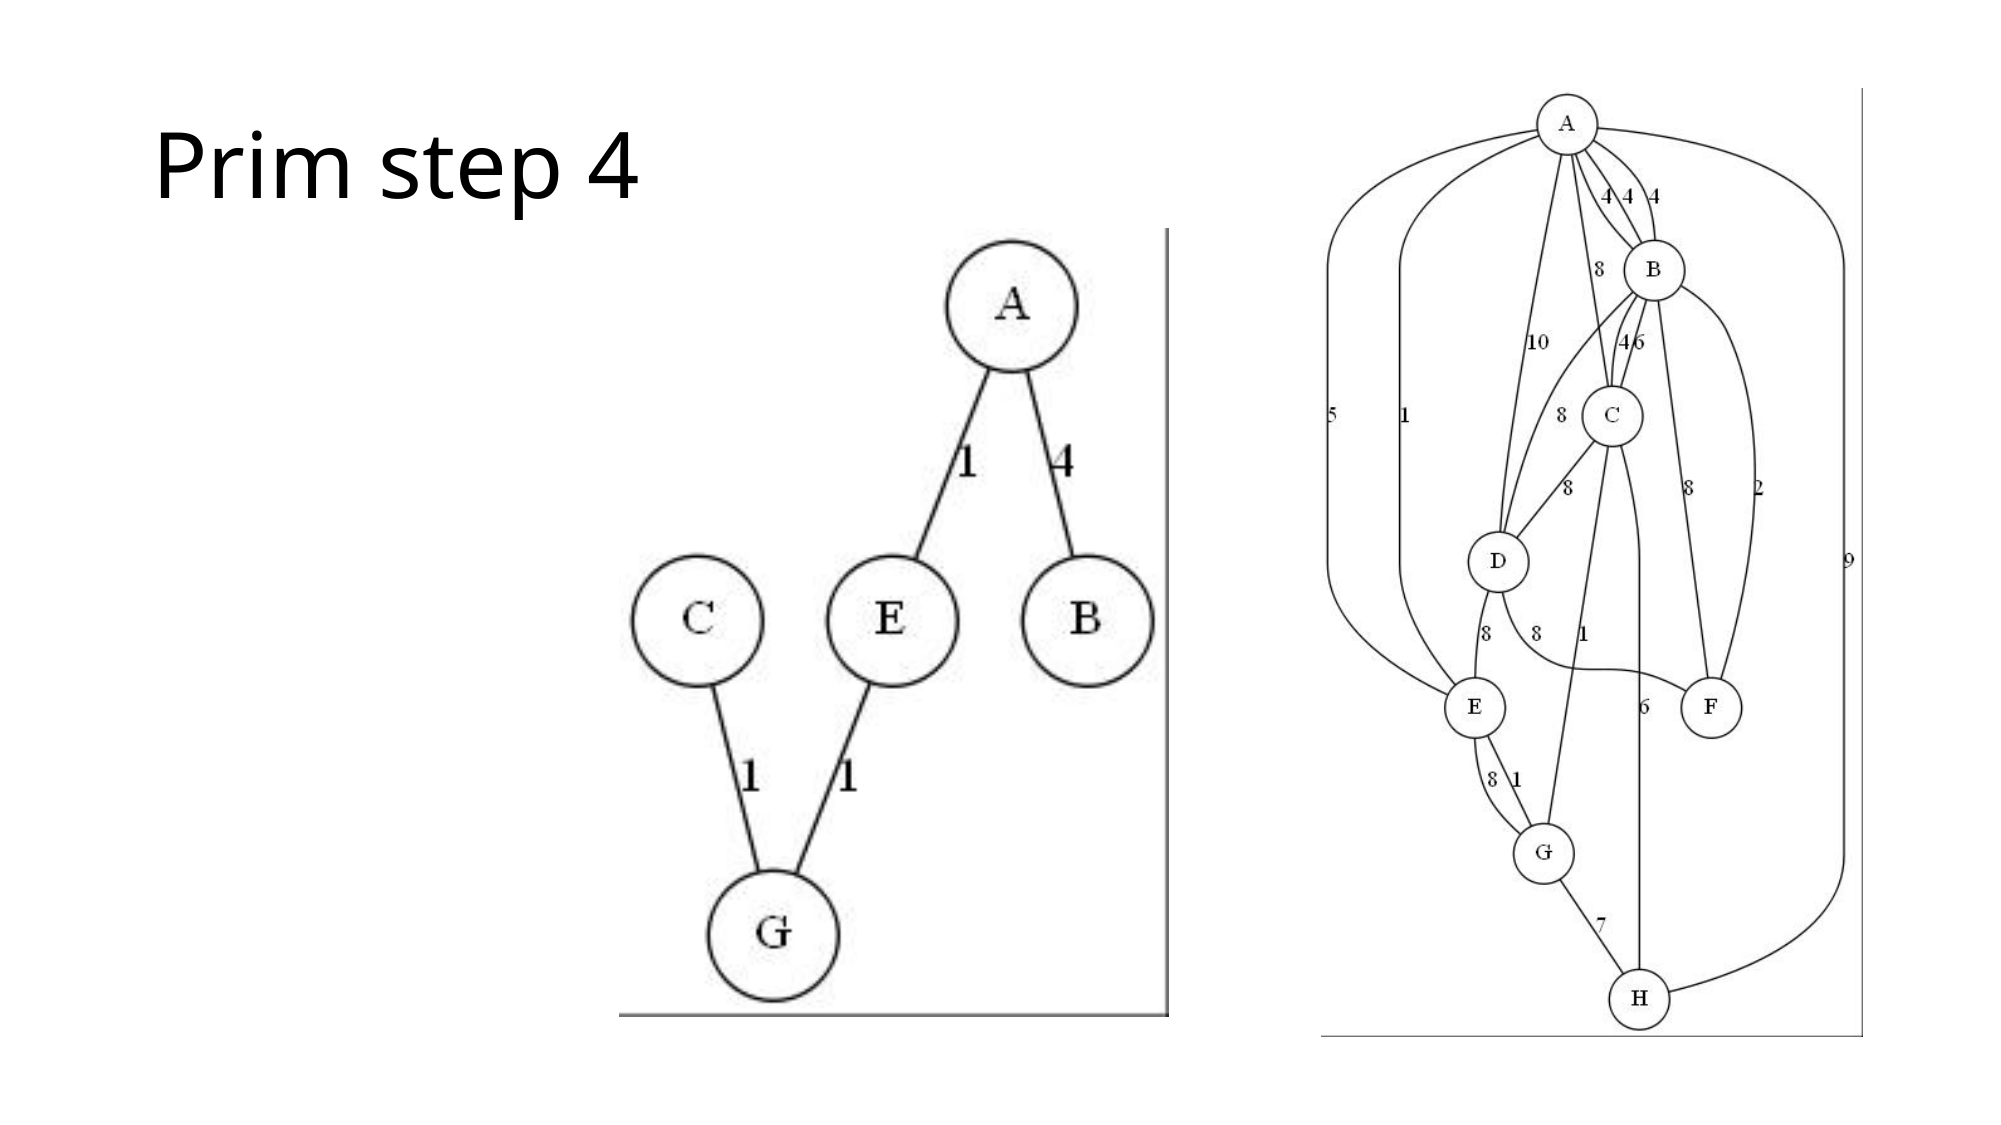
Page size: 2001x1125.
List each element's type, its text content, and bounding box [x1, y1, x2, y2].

title Prim step 4 [137, 59, 1863, 278]
picture [619, 228, 1169, 1017]
picture [1321, 88, 1863, 1037]
